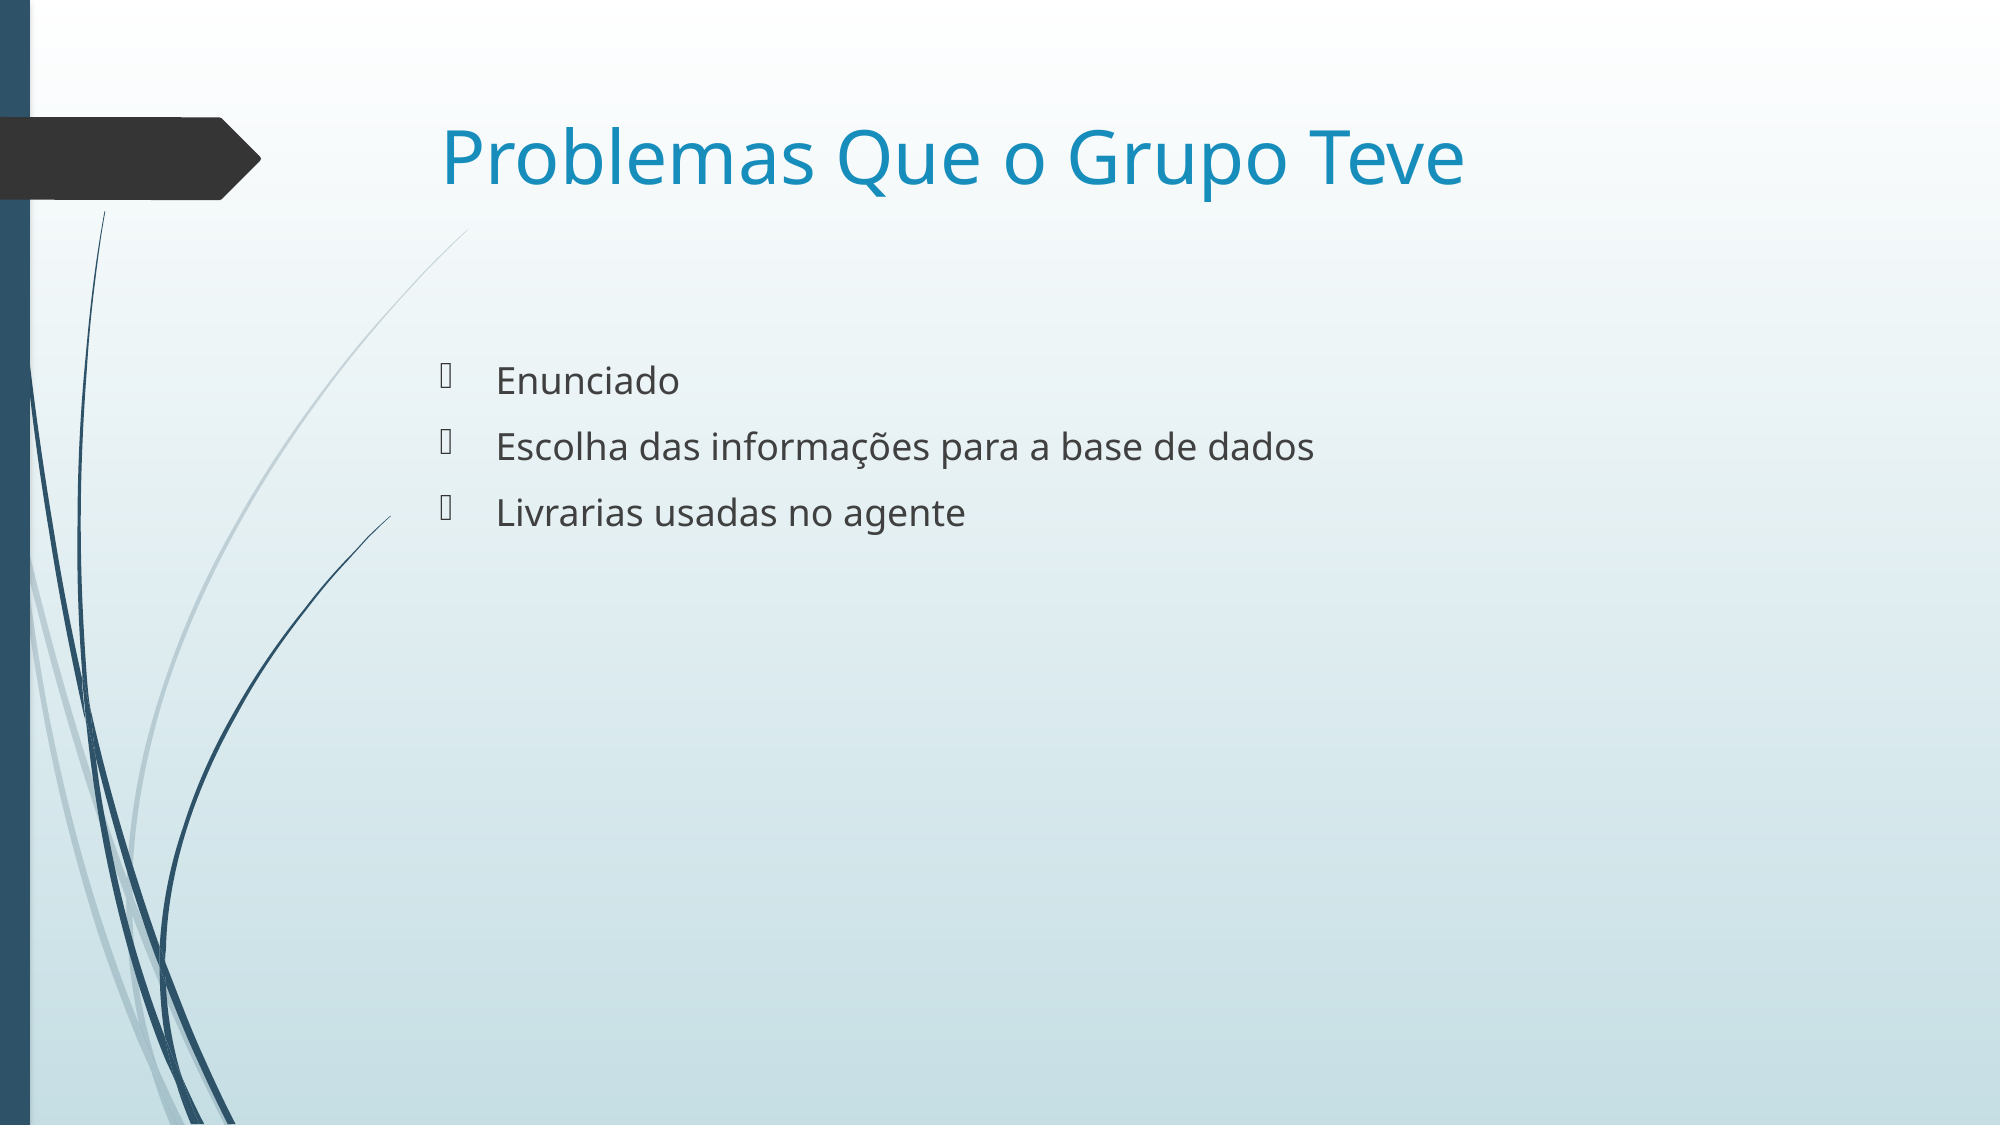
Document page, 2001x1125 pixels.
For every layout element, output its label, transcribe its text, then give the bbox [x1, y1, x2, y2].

text_box Problemas Que o Grupo Teve [425, 102, 1888, 313]
text_box Enunciado Escolha das informações para a base de dados Livrarias usadas no agente [424, 349, 1888, 970]
